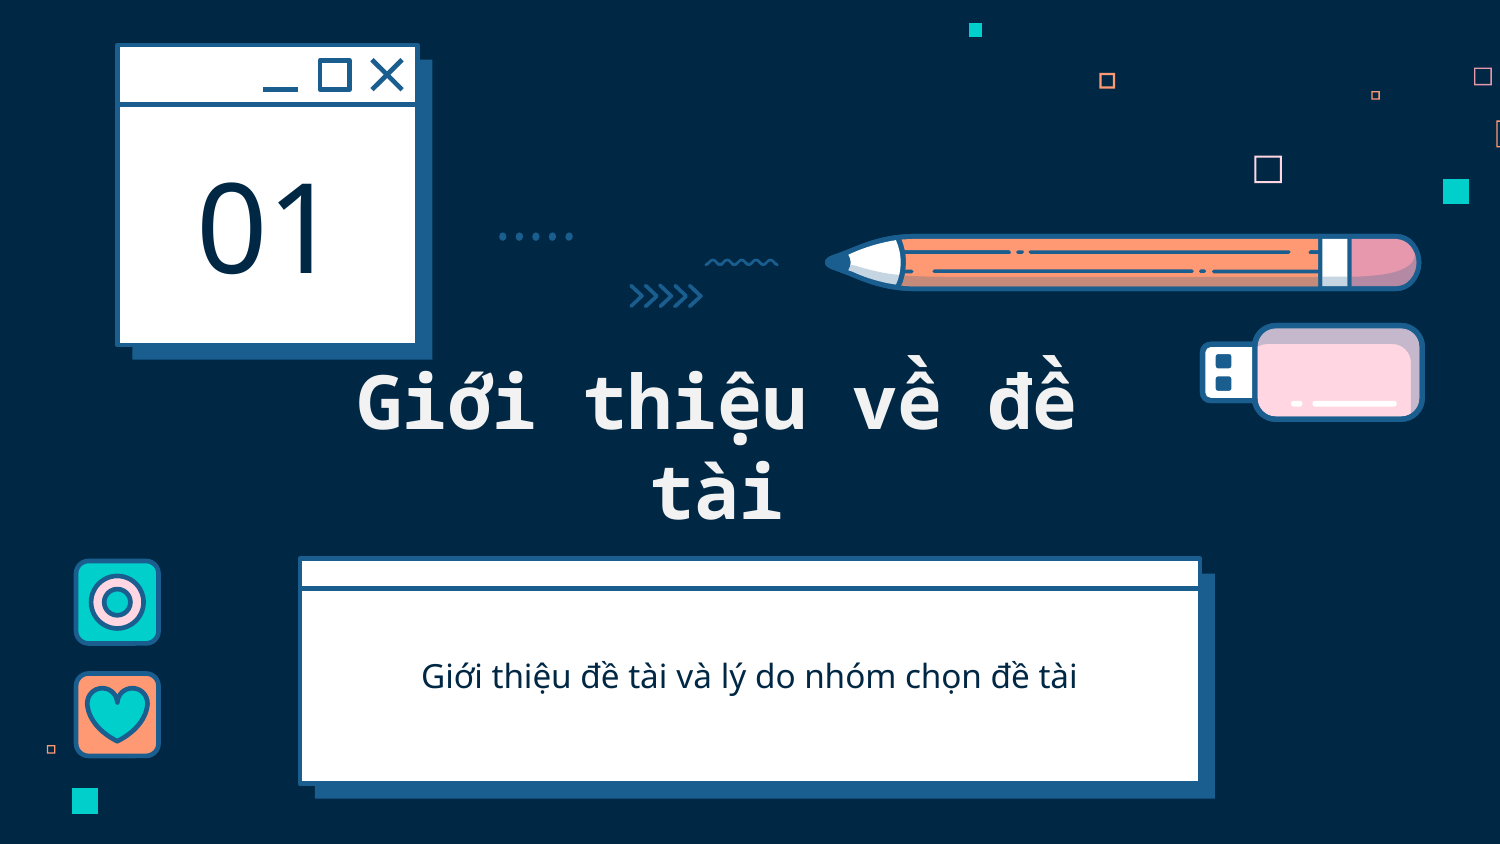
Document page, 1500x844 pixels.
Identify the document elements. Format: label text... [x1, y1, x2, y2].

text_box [823, 233, 1425, 292]
text_box [532, 232, 540, 241]
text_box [1262, 259, 1363, 486]
text_box [704, 258, 779, 267]
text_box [299, 558, 1216, 799]
text_box [499, 232, 507, 241]
text_box [629, 284, 644, 308]
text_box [75, 673, 159, 757]
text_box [116, 44, 433, 360]
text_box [75, 560, 159, 644]
title Giới thiệu về đề tài [267, 369, 1168, 520]
text_box [565, 232, 573, 241]
text_box [643, 284, 659, 308]
text_box [658, 283, 674, 308]
text_box [515, 232, 523, 241]
text_box [688, 284, 703, 308]
text_box [673, 284, 688, 308]
text_box [548, 232, 556, 241]
